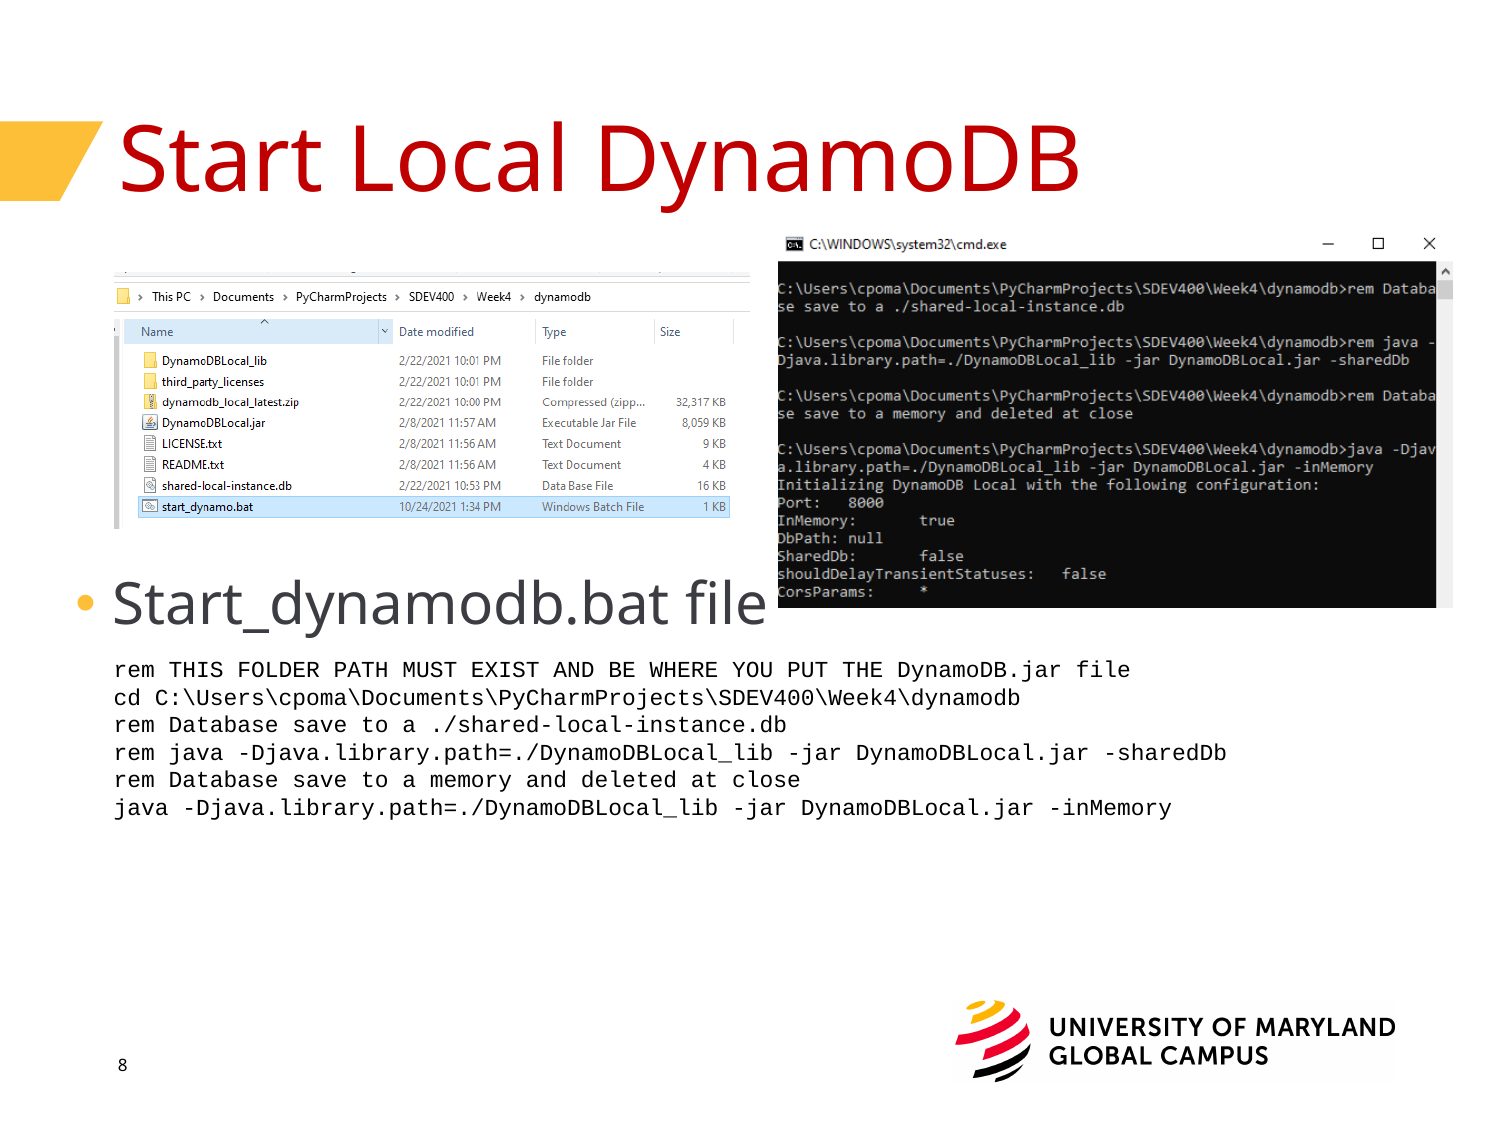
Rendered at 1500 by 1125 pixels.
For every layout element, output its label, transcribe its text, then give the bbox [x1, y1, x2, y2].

picture [953, 999, 1397, 1083]
title Start Local DynamoDB [103, 121, 1397, 203]
picture [114, 272, 750, 529]
list Start_dynamodb.bat file [60, 566, 1355, 648]
picture [778, 229, 1453, 608]
text_box rem THIS FOLDER PATH MUST EXIST AND BE WHERE YOU PUT THE DynamoDB.jar file cd C:\Users\cpoma\Documents\PyCharmProjects\SDEV400\Week4\dynamodb rem Database save to a ./shared-local-instance.db rem java -Djava.library.path=./DynamoDBLocal_lib -jar DynamoDBLocal.jar -sharedDb rem Database save to a memory and deleted at close java -Djava.library.path=./DynamoDBLocal_lib -jar DynamoDBLocal.jar -inMemory [98, 647, 1500, 827]
